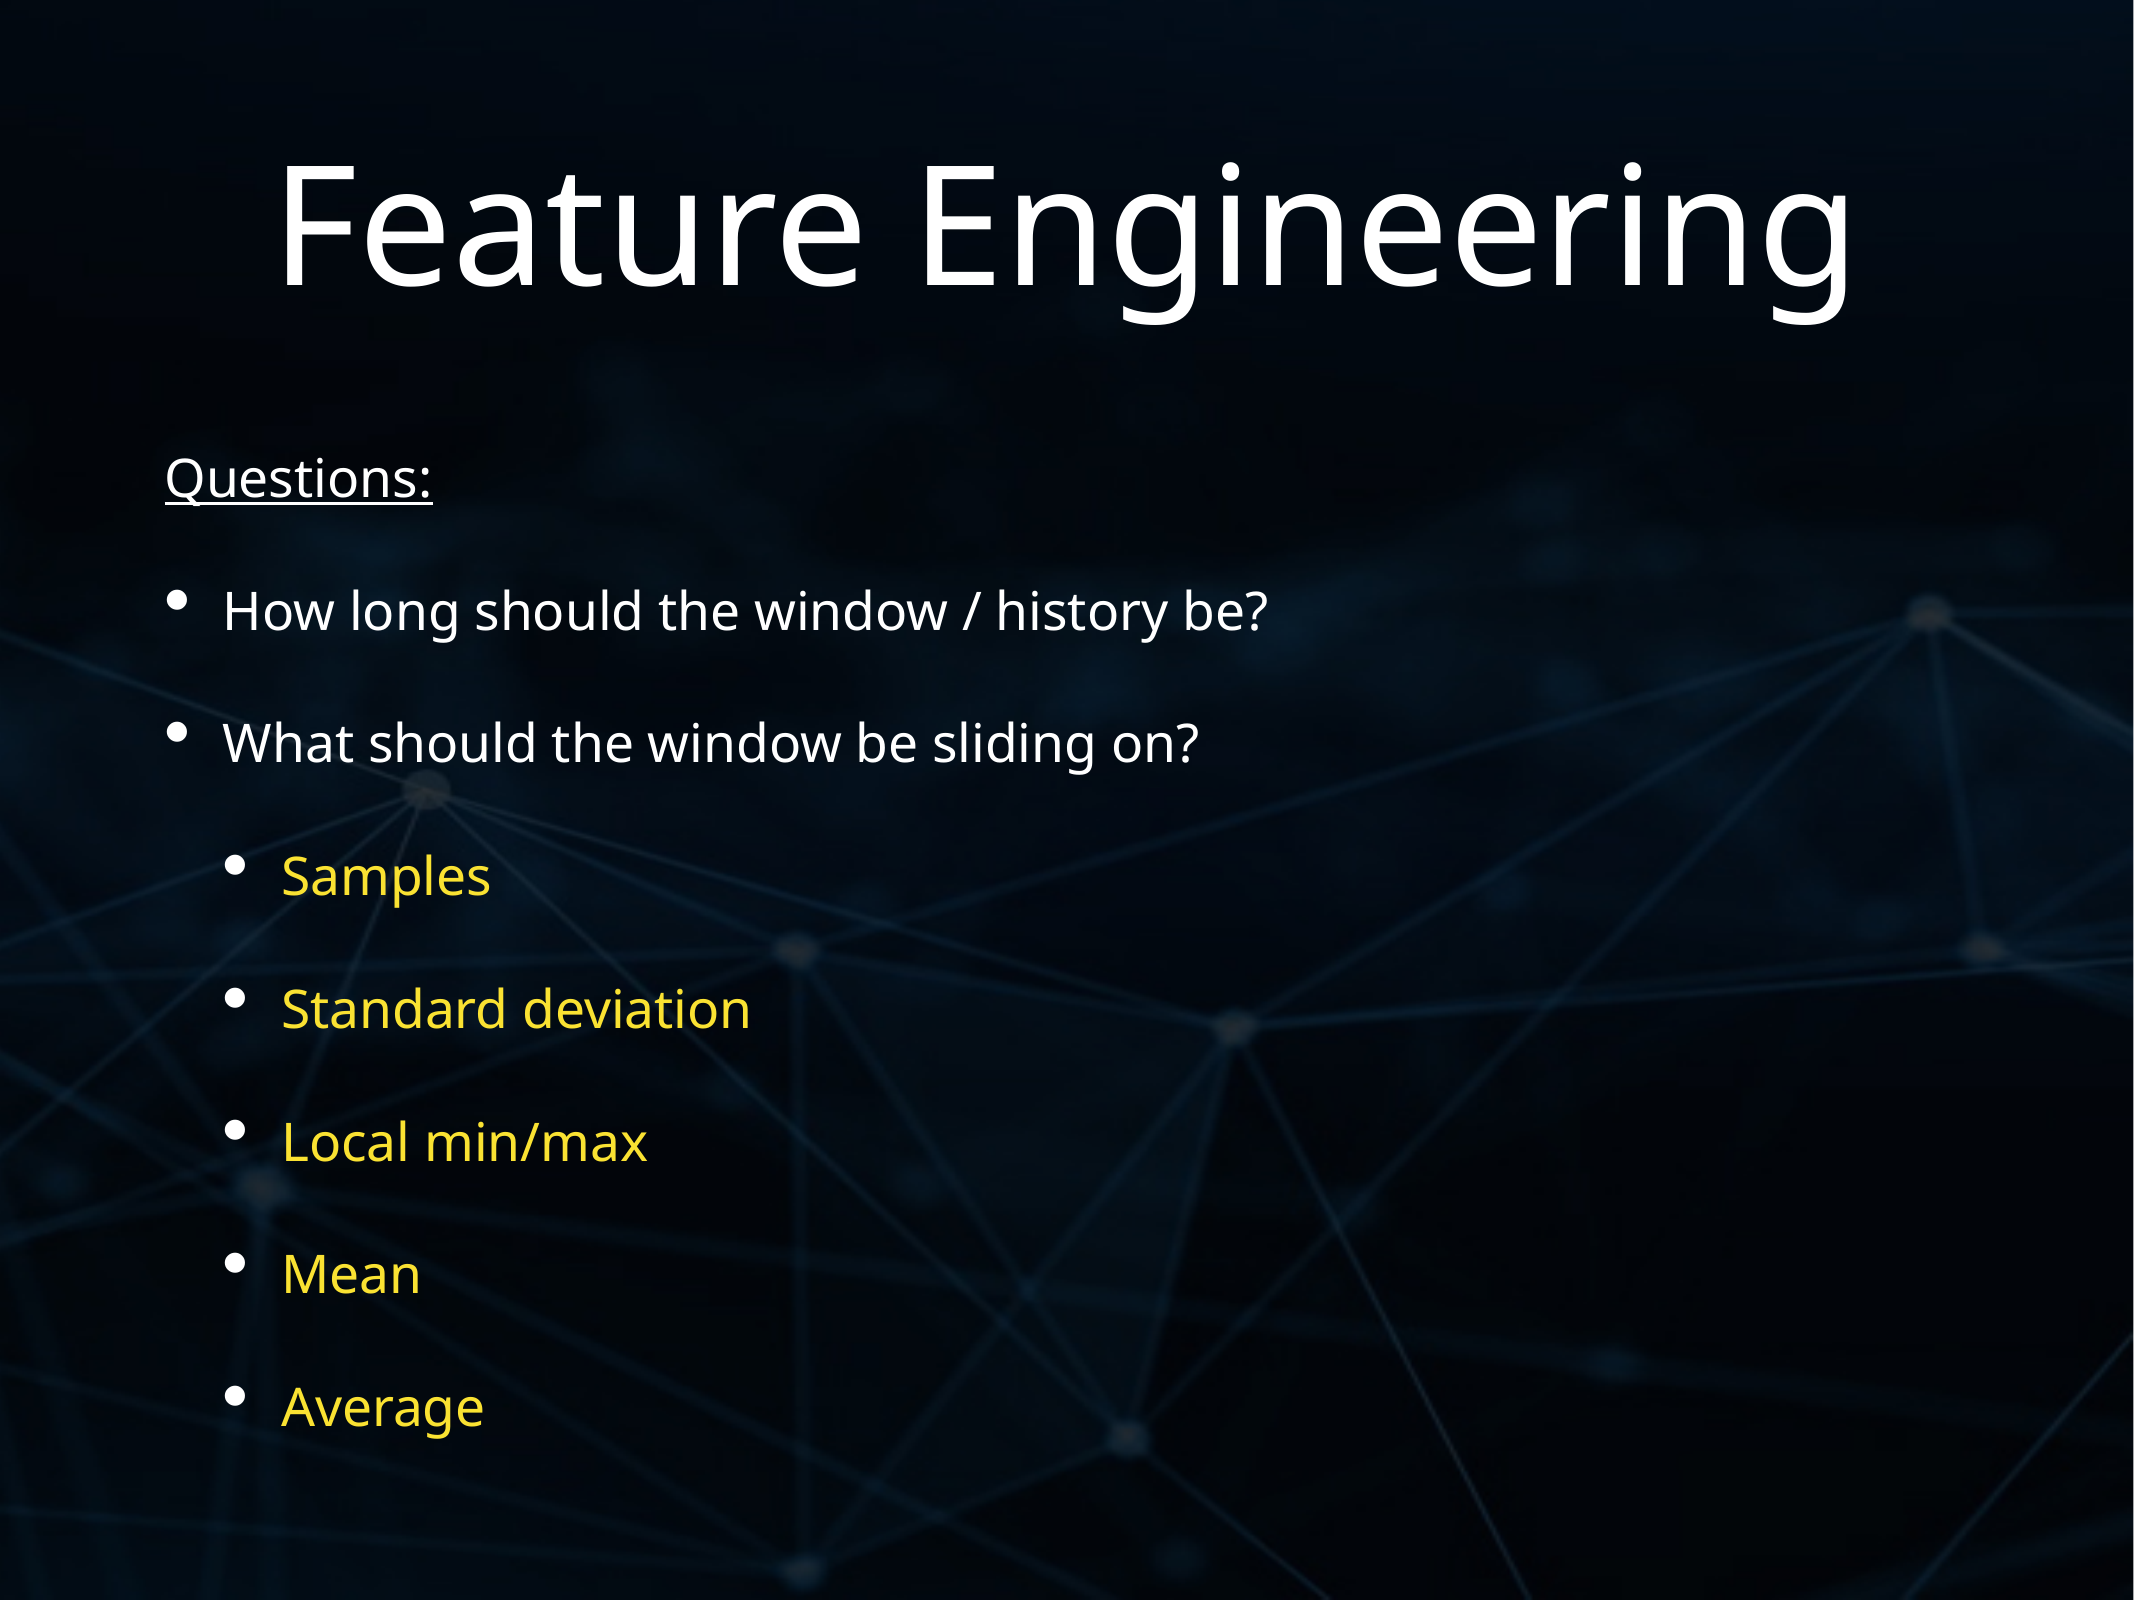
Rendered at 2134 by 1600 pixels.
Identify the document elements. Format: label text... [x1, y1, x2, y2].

title Feature Engineering [155, 41, 1978, 397]
picture [0, 0, 2134, 1600]
list Questions: How long should the window / history be? What should the window be sliding on? Samples Standard deviation Local min/max Mean Average [155, 424, 1978, 1457]
